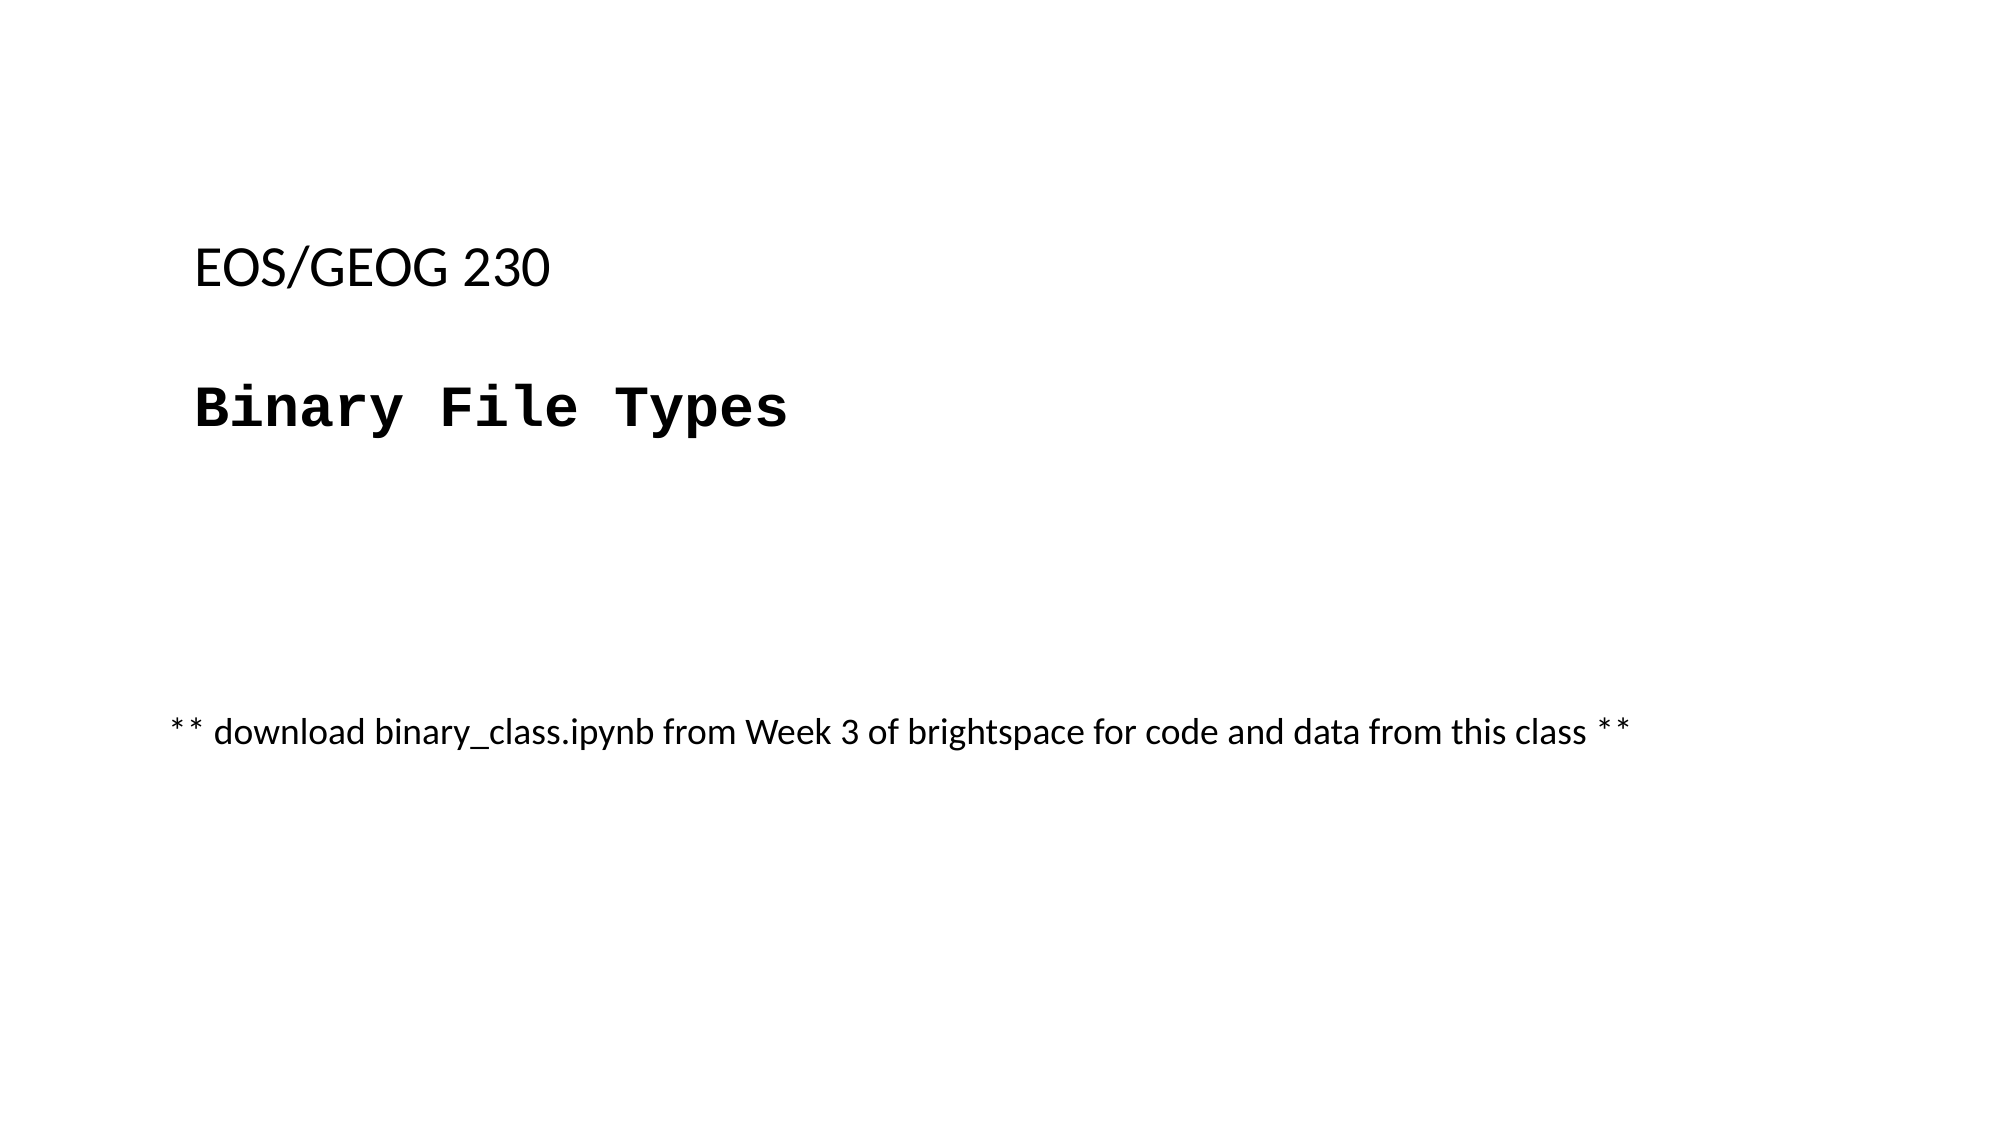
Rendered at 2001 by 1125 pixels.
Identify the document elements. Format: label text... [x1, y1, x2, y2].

text_box EOS/GEOG 230 Binary File Types [180, 220, 917, 446]
text_box ** download binary_class.ipynb from Week 3 of brightspace for code and data from this class ** [153, 699, 1650, 760]
